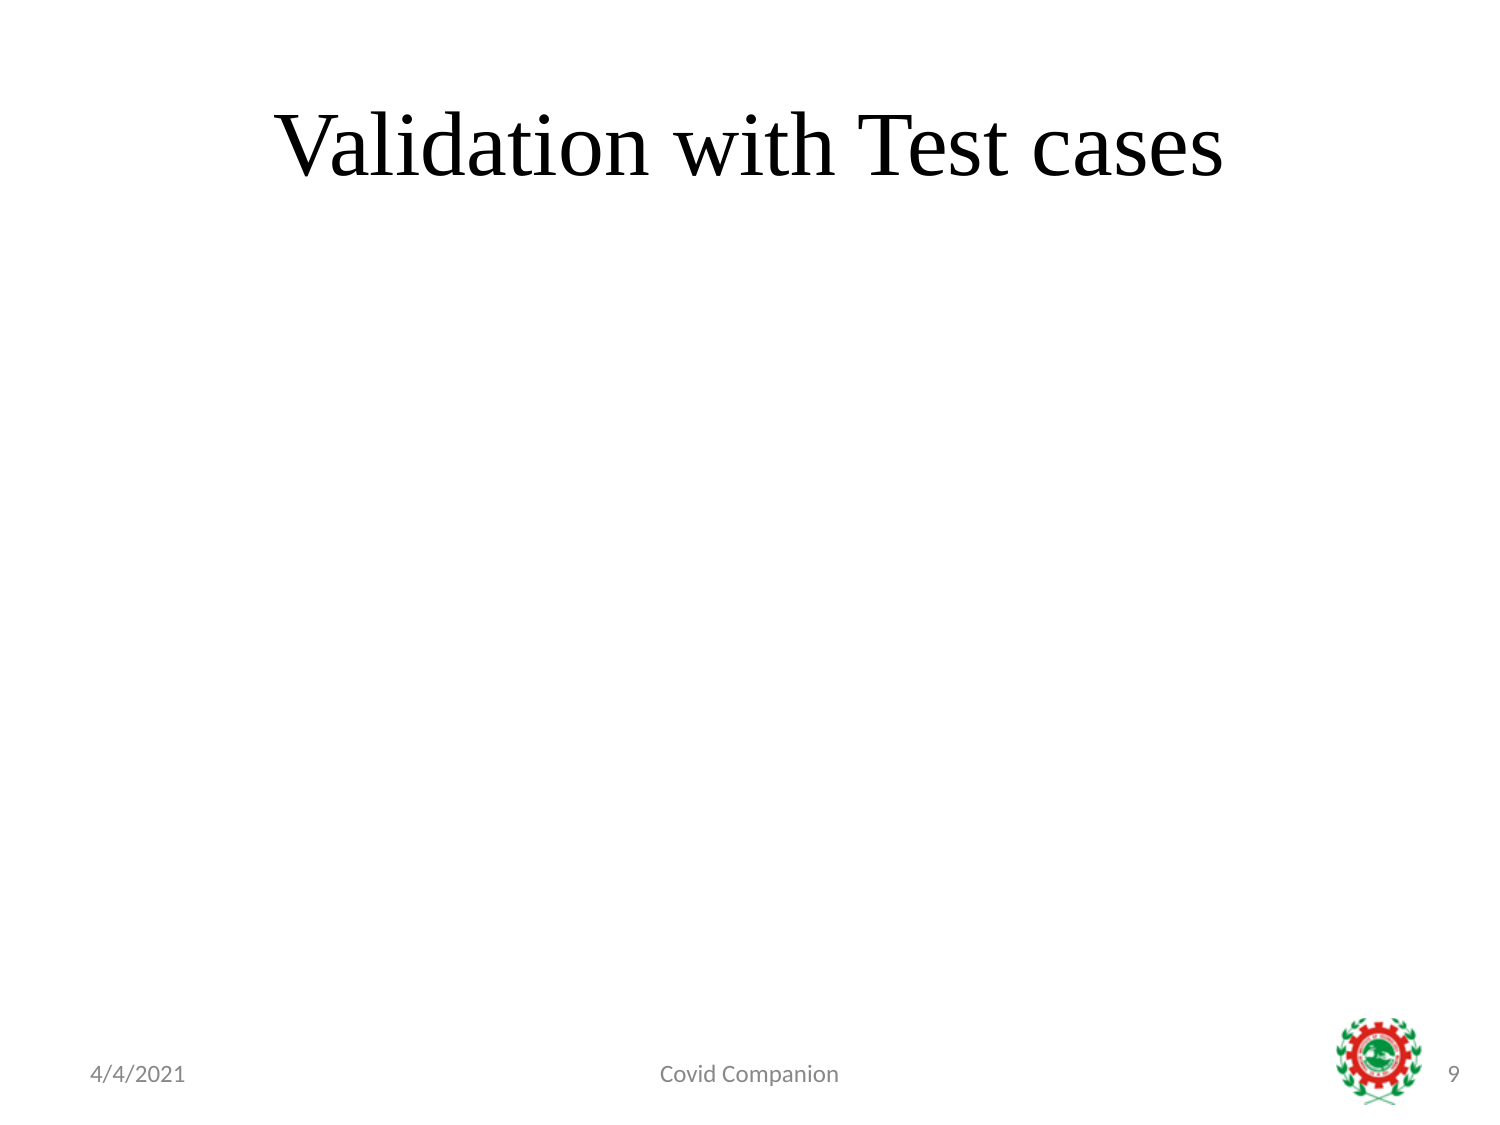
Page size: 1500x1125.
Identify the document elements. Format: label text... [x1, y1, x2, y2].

title Validation with Test cases [75, 45, 1425, 233]
slide_number ‹#› [1125, 1042, 1475, 1103]
picture [1336, 1018, 1422, 1042]
footer Covid Companion [512, 1042, 988, 1103]
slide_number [75, 1042, 425, 1103]
